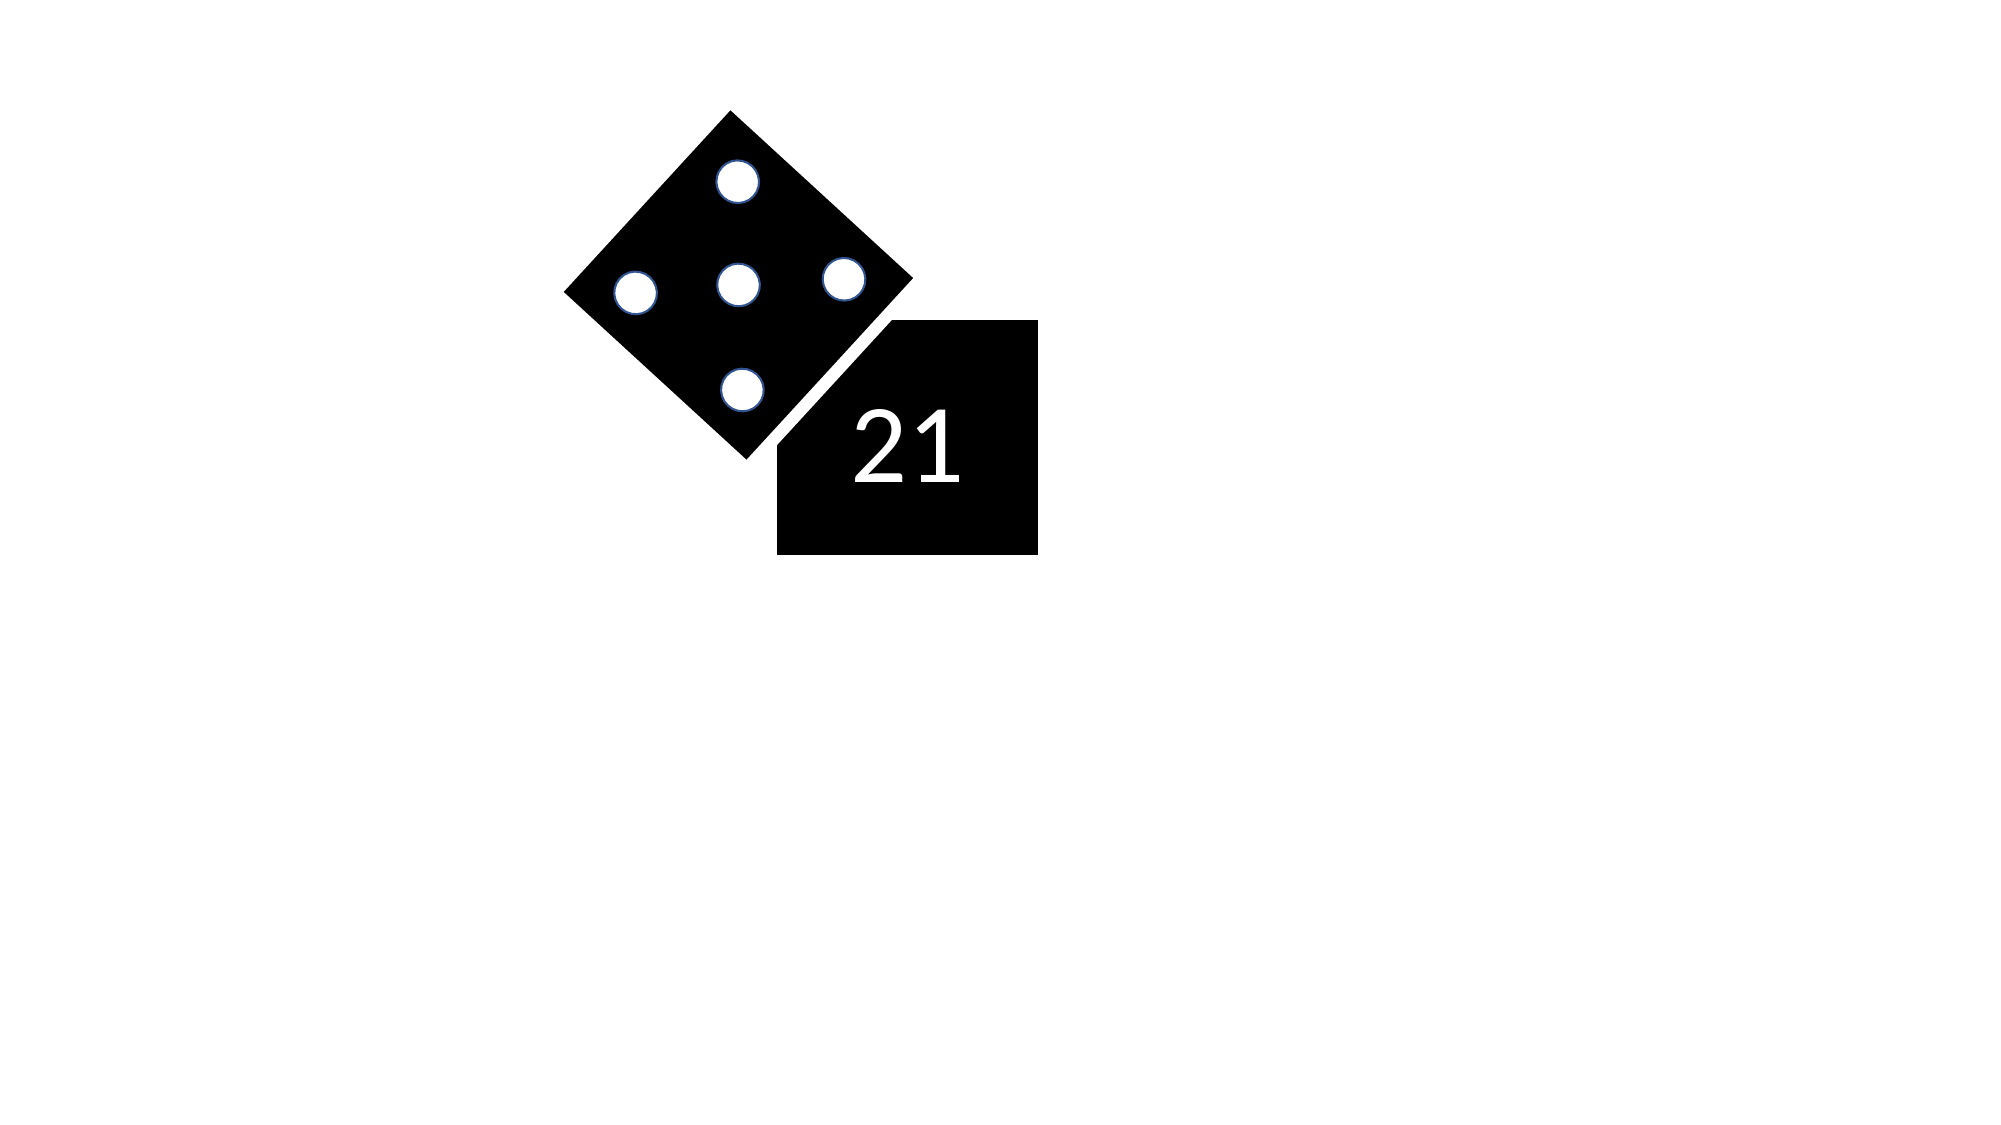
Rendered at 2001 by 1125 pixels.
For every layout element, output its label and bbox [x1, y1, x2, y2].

text_box [423, 7, 1301, 672]
